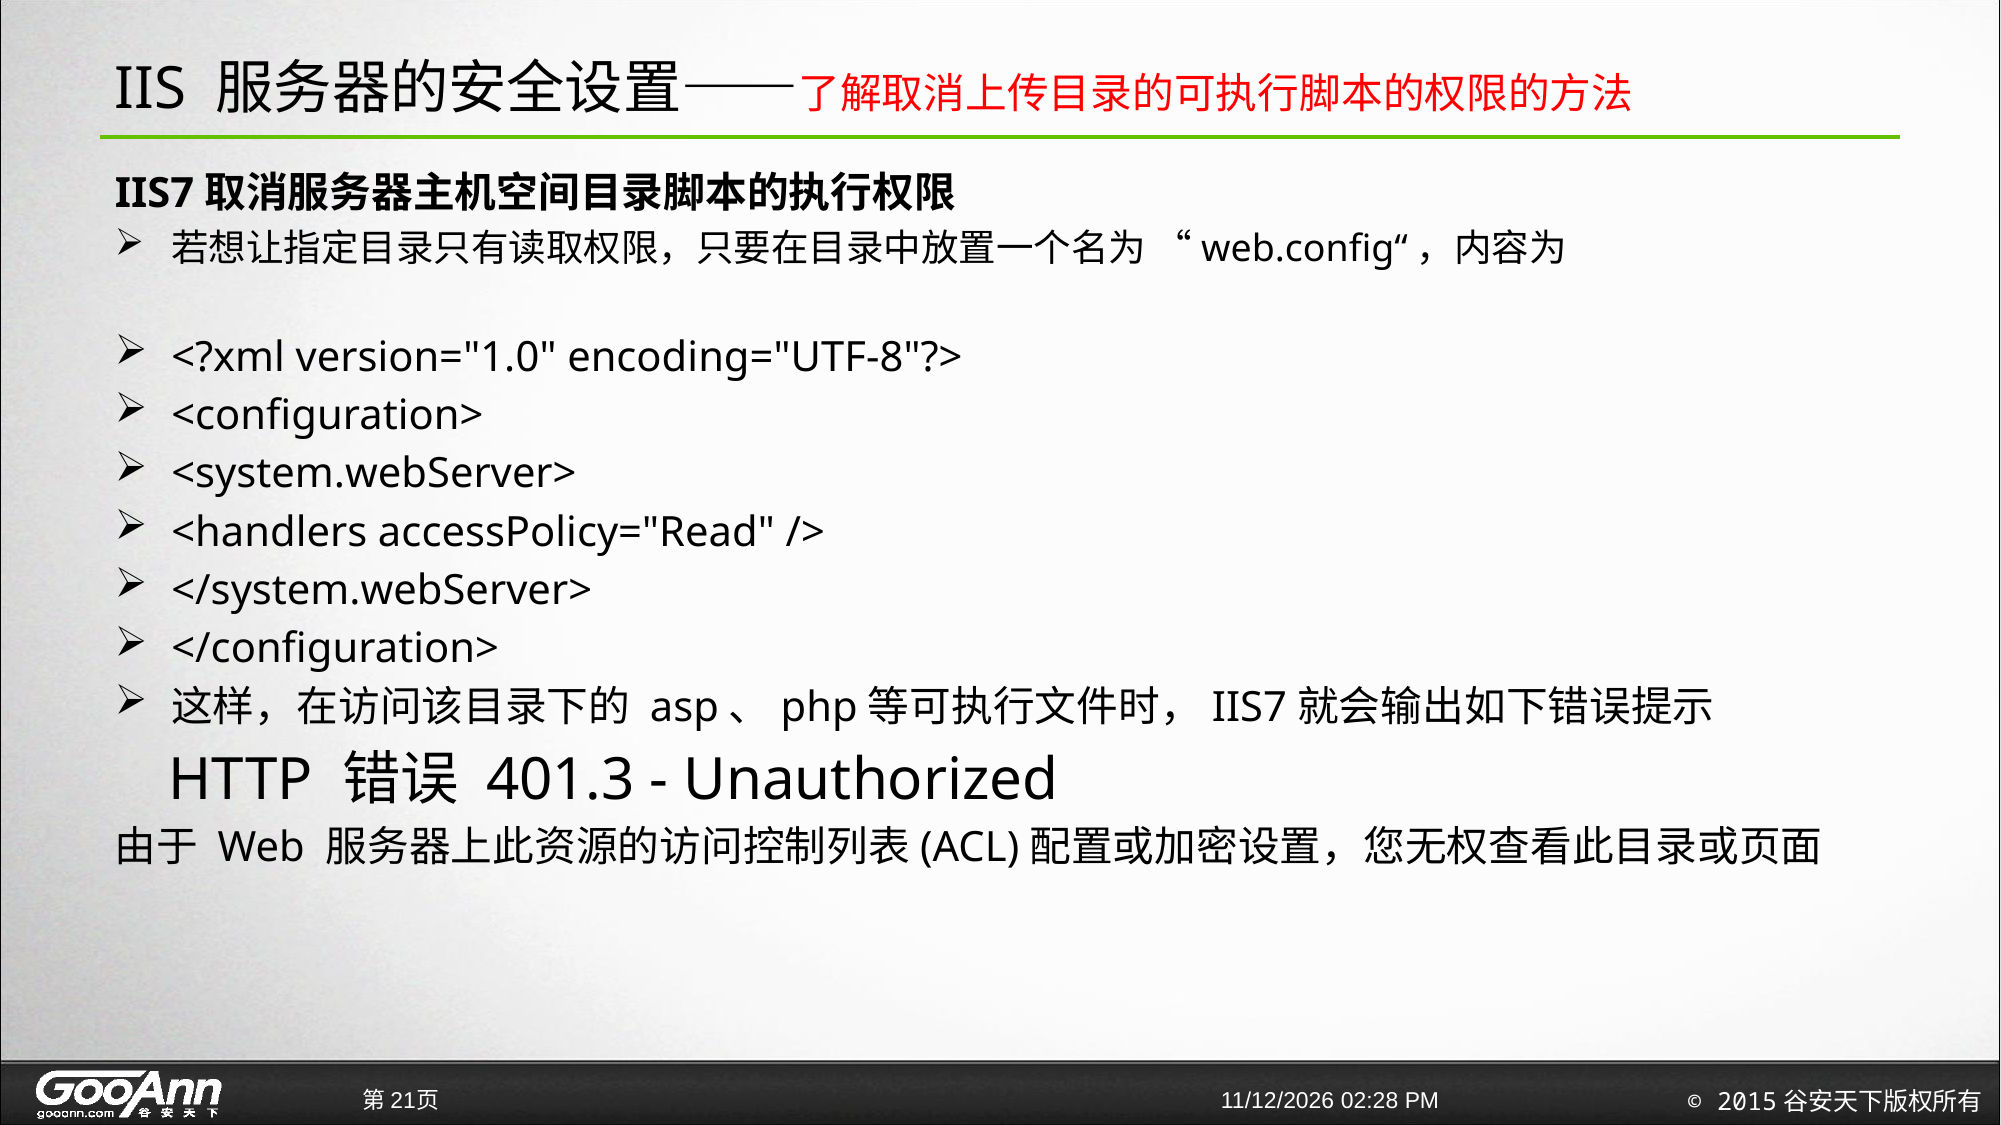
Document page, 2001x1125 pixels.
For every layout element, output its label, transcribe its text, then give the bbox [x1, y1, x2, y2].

title IIS 服务器的安全设置——了解取消上传目录的可执行脚本的权限的方法 [99, 45, 1900, 126]
picture [0, 0, 2001, 1125]
list IIS7取消服务器主机空间目录脚本的执行权限 若想让指定目录只有读取权限，只要在目录中放置一个名为 “web.config“，内容为 <?xml version="1.0" encoding="UTF-8"?> <configuration> <system.webServer> <handlers accessPolicy="Read" /> </system.webServer> </configuration> 这样，在访问该目录下的 asp、php等可执行文件时，IIS7就会输出如下错误提示 HTTP 错误 401.3 - Unauthorized 由于 Web 服务器上此资源的访问控制列表(ACL)配置或加密设置，您无权查看此目录或页面 [99, 160, 1900, 878]
